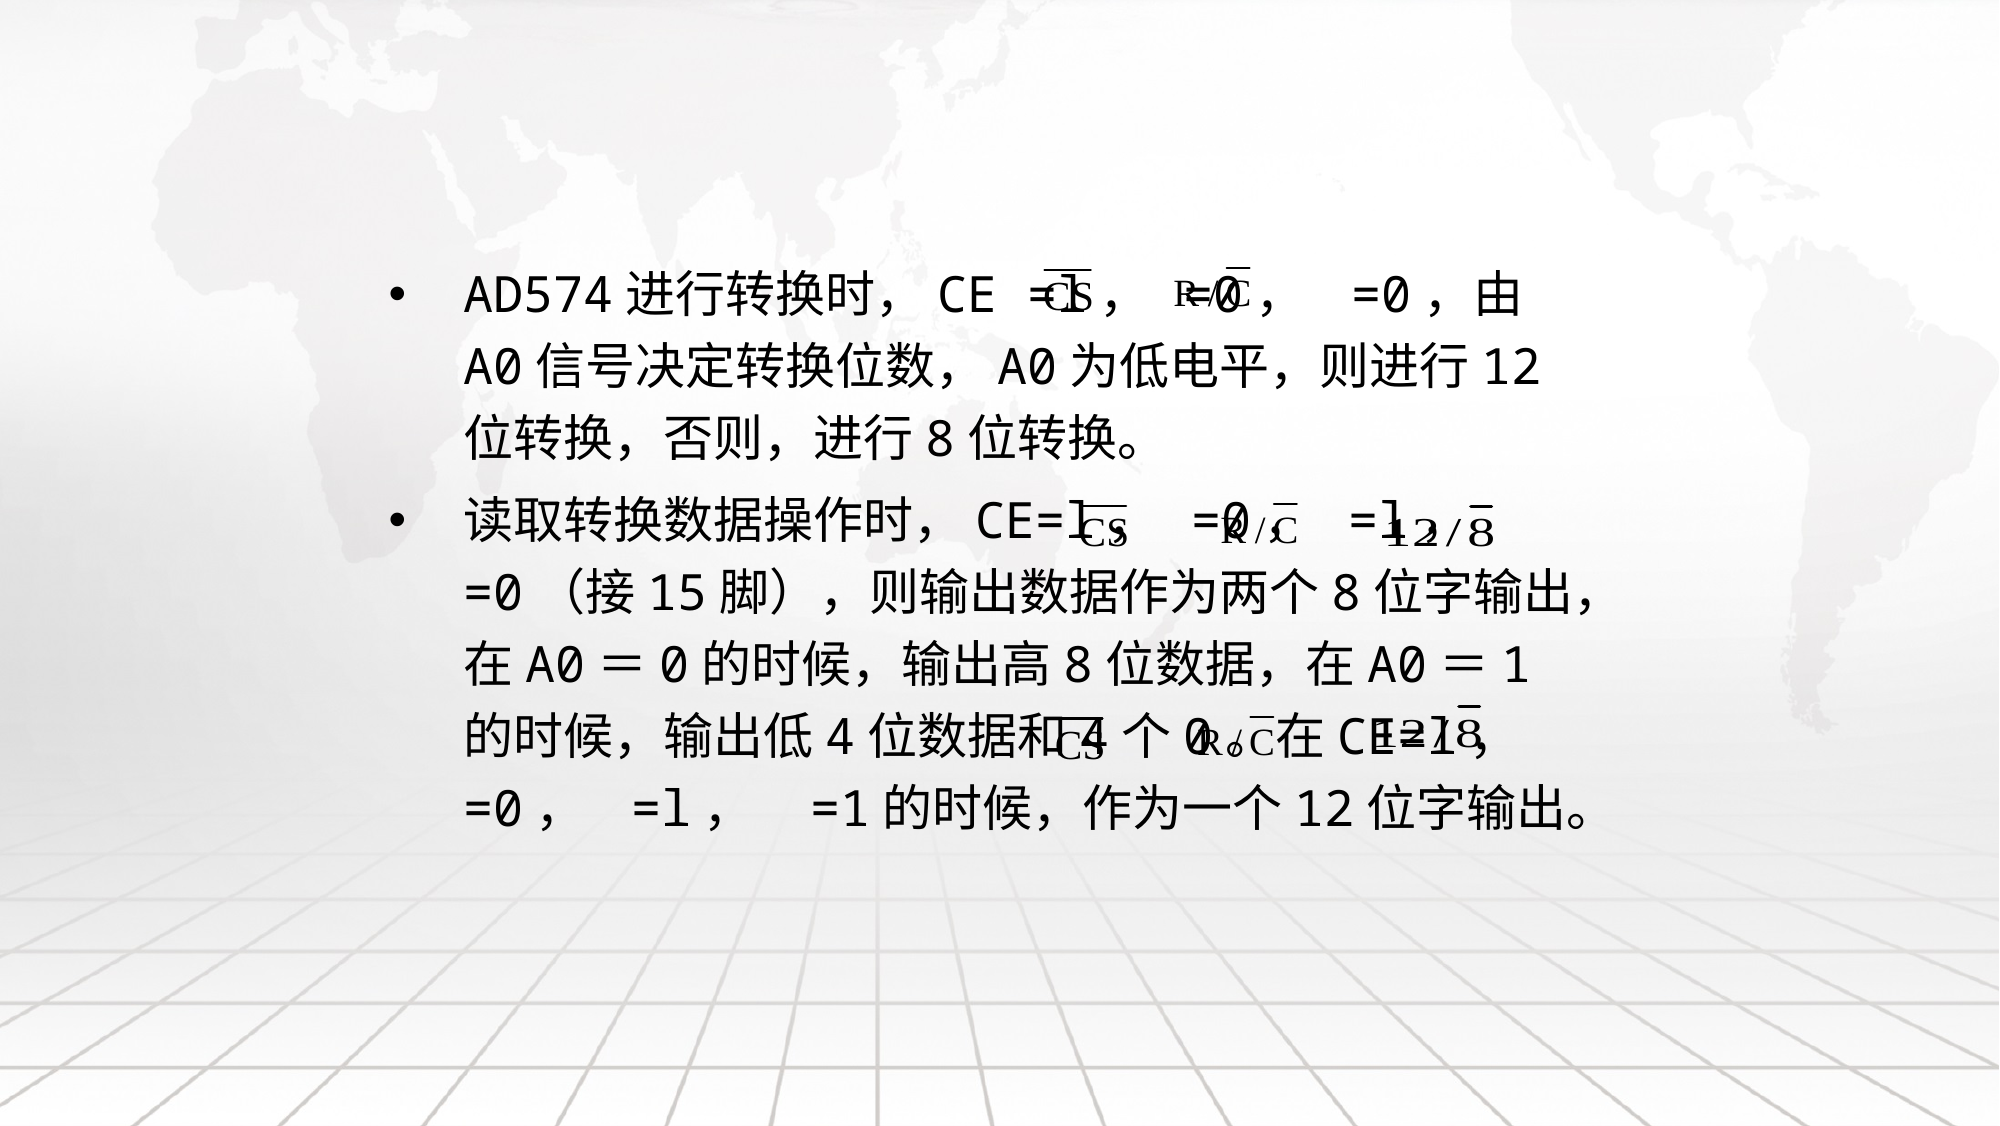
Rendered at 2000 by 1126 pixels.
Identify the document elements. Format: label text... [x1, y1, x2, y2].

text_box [1365, 692, 1497, 762]
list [1165, 255, 1261, 321]
picture [0, 0, 1999, 1126]
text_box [1212, 491, 1308, 557]
list AD574进行转换时，CE =l， =0， =0，由A0信号决定转换位数，A0为低电平，则进行12位转换，否则，进行8位转换。 读取转换数据操作时，CE=l， =0， =l， =0（接15脚），则输出数据作为两个8位字输出，在A0＝0的时候，输出高8位数据，在A0＝1的时候，输出低4位数据和4个0。在CE=l， =0， =l， =1的时候，作为一个12位字输出。 [373, 243, 1603, 919]
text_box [1046, 704, 1116, 774]
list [1034, 255, 1105, 325]
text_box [1377, 491, 1509, 561]
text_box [1070, 491, 1140, 561]
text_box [1188, 704, 1284, 769]
